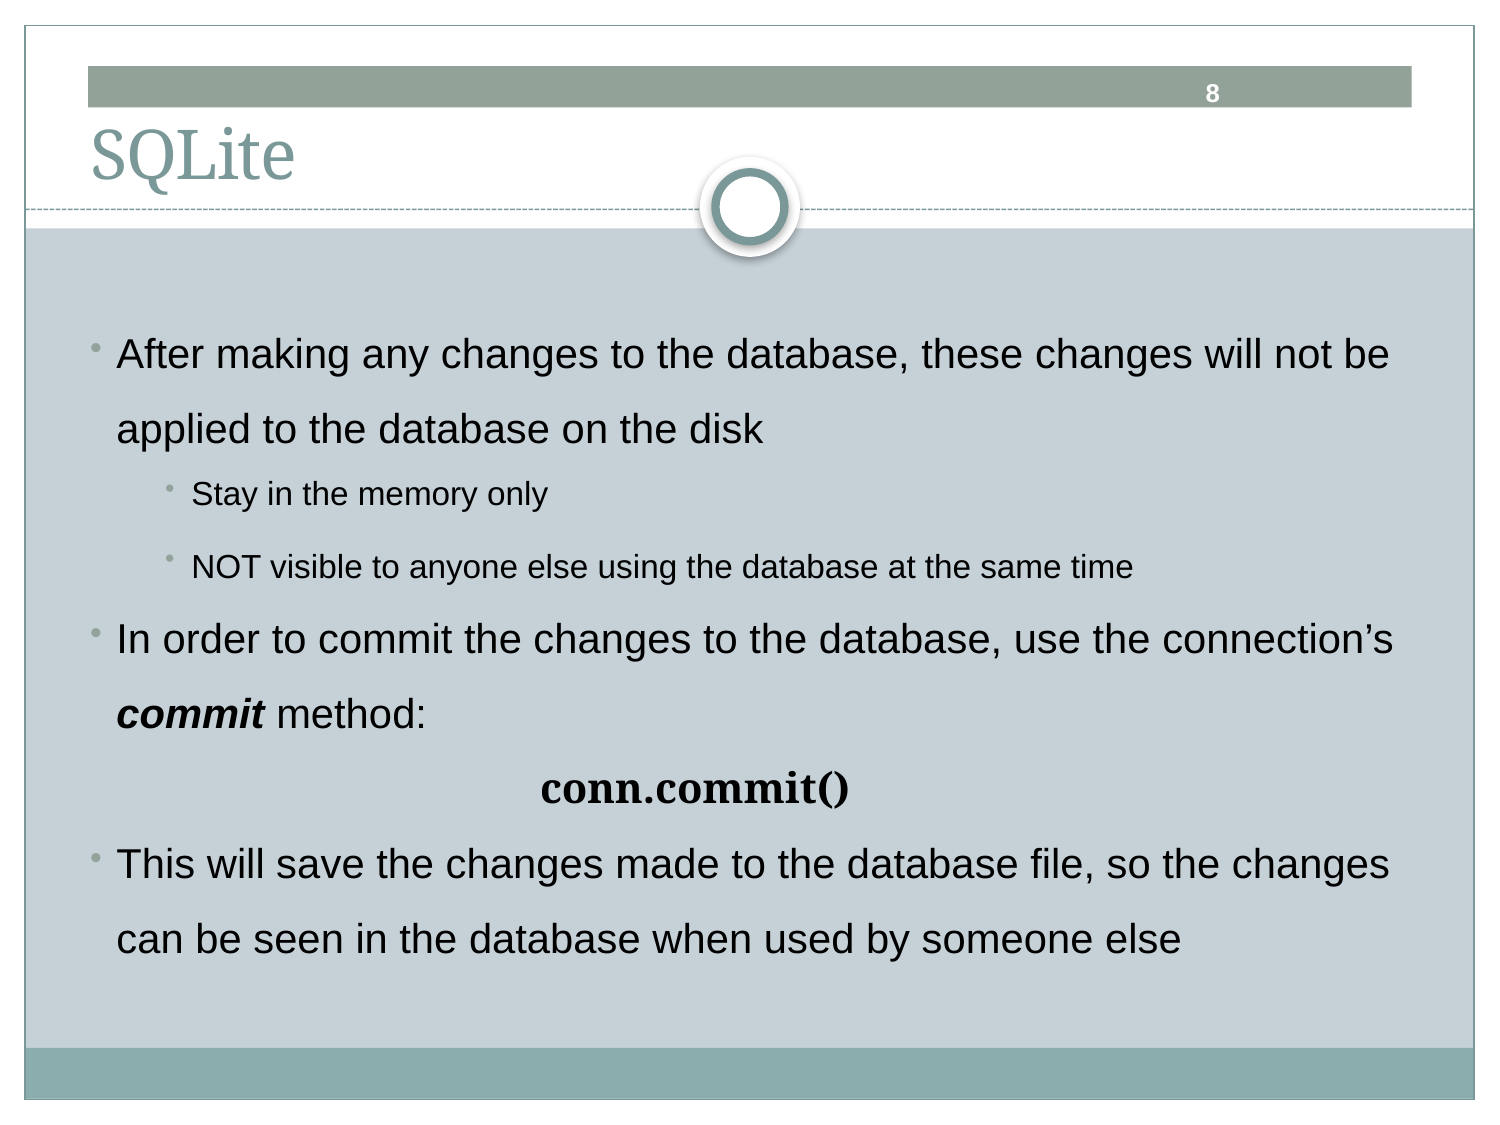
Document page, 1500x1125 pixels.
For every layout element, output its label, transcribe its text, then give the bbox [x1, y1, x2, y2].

title SQLite [88, 108, 982, 194]
text_box 8 [88, 66, 1412, 108]
text_box After making any changes to the database, these changes will not be applied to the database on the disk Stay in the memory only NOT visible to anyone else using the database at the same time In order to commit the changes to the database, use the connection’s commit method: conn.commit() This will save the changes made to the database file, so the changes can be seen in the database when used by someone else [88, 290, 1471, 963]
title SQLite [88, 3, 982, 66]
